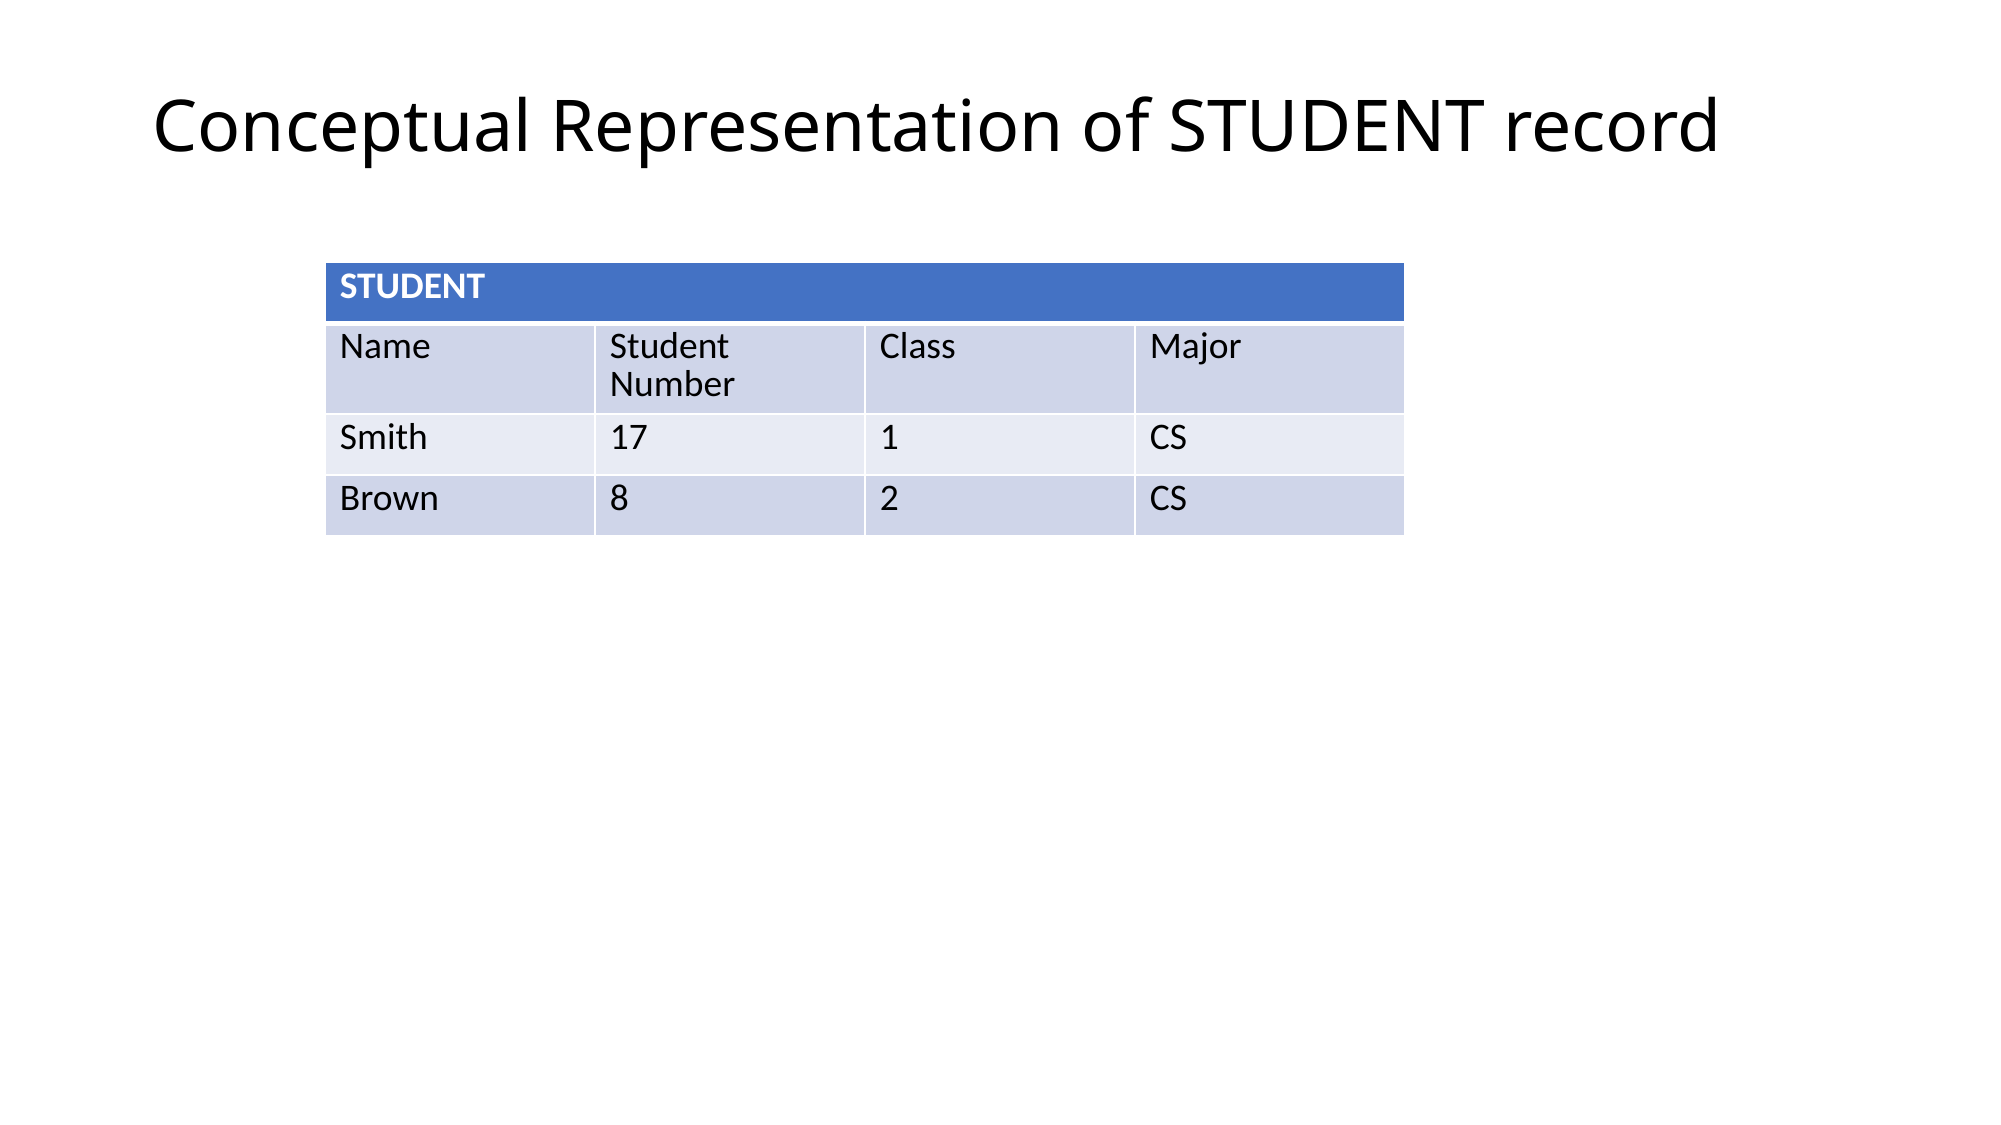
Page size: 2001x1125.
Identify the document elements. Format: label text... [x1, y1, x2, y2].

table_cell Brown [326, 476, 594, 535]
table_cell 2 [866, 476, 1134, 535]
table_cell 17 [596, 415, 864, 474]
table_cell Student Number [596, 326, 864, 413]
table_cell 1 [866, 415, 1134, 474]
title Conceptual Representation of STUDENT record [137, 59, 1863, 198]
table_cell Name [326, 326, 594, 413]
table_cell CS [1136, 415, 1404, 474]
table_cell CS [1136, 476, 1404, 535]
table_cell 8 [596, 476, 864, 535]
table_header STUDENT [326, 263, 1404, 321]
table_cell Smith [326, 415, 594, 474]
table_cell Class [866, 326, 1134, 413]
table_cell Major [1136, 326, 1404, 413]
